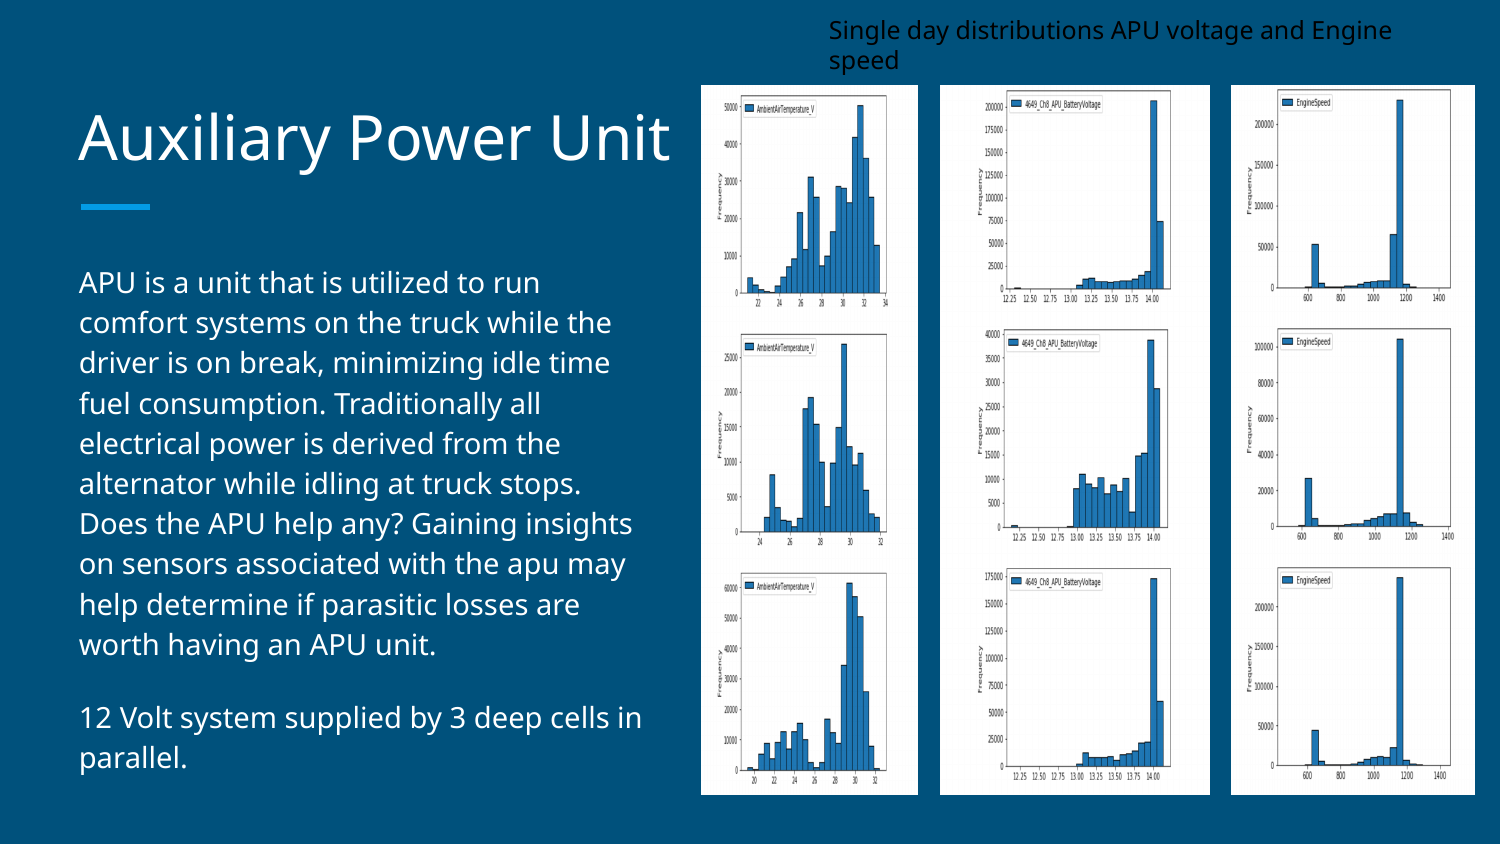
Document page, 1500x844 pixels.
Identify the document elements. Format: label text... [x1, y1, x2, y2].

picture [86, 753, 94, 768]
picture [941, 86, 1209, 794]
picture [130, 753, 138, 767]
picture [702, 86, 917, 794]
text_box Single day distributions APU voltage and Engine speed [814, 0, 1475, 90]
picture [158, 755, 170, 764]
list APU is a unit that is utilized to run comfort systems on the truck while the driver is on break, minimizing idle time fuel consumption. Traditionally all electrical power is derived from the alternator while idling at truck stops. Does the APU help any? Gaining insights on sensors associated with the apu may help determine if parasitic losses are worth having an APU unit. 12 Volt system supplied by 3 deep cells in parallel. [63, 244, 673, 750]
title Auxiliary Power Unit [63, 75, 796, 188]
picture [82, 753, 86, 774]
picture [1232, 86, 1474, 794]
picture [101, 753, 110, 767]
